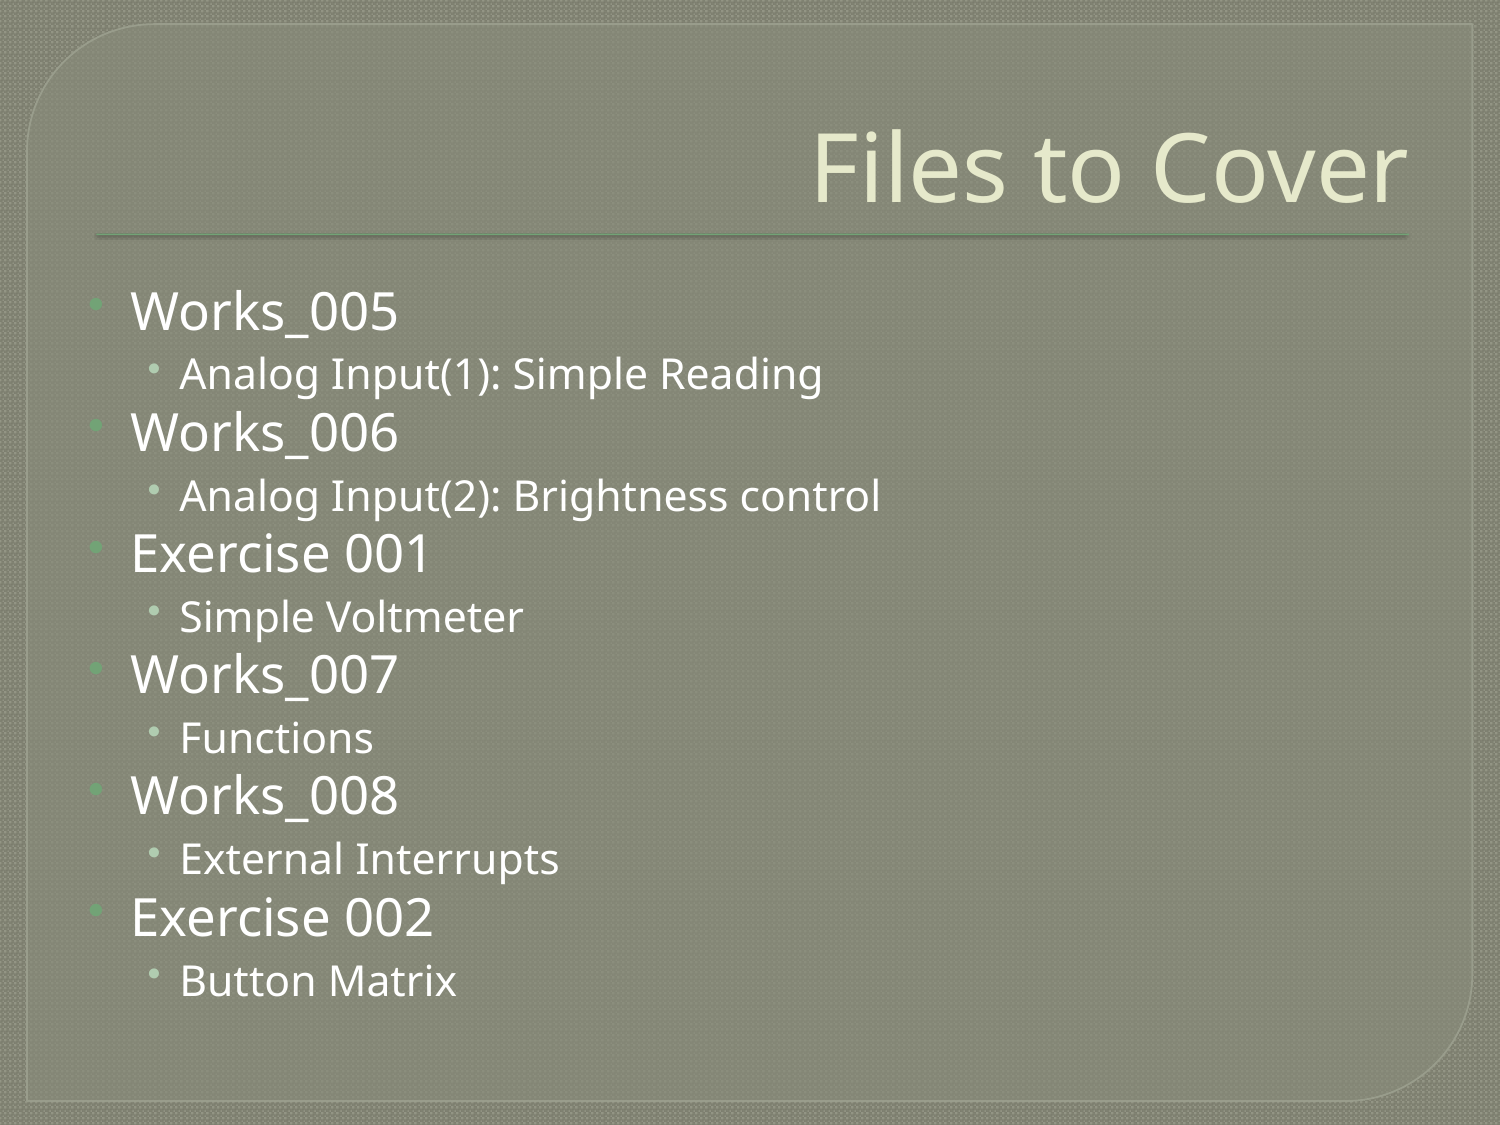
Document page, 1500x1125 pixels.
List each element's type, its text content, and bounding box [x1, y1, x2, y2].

title Files to Cover [75, 41, 1425, 230]
list Works_005 Analog Input(1): Simple Reading Works_006 Analog Input(2): Brightness control Exercise 001 Simple Voltmeter Works_007 Functions Works_008 External Interrupts Exercise 002 Button Matrix [75, 270, 1425, 1013]
